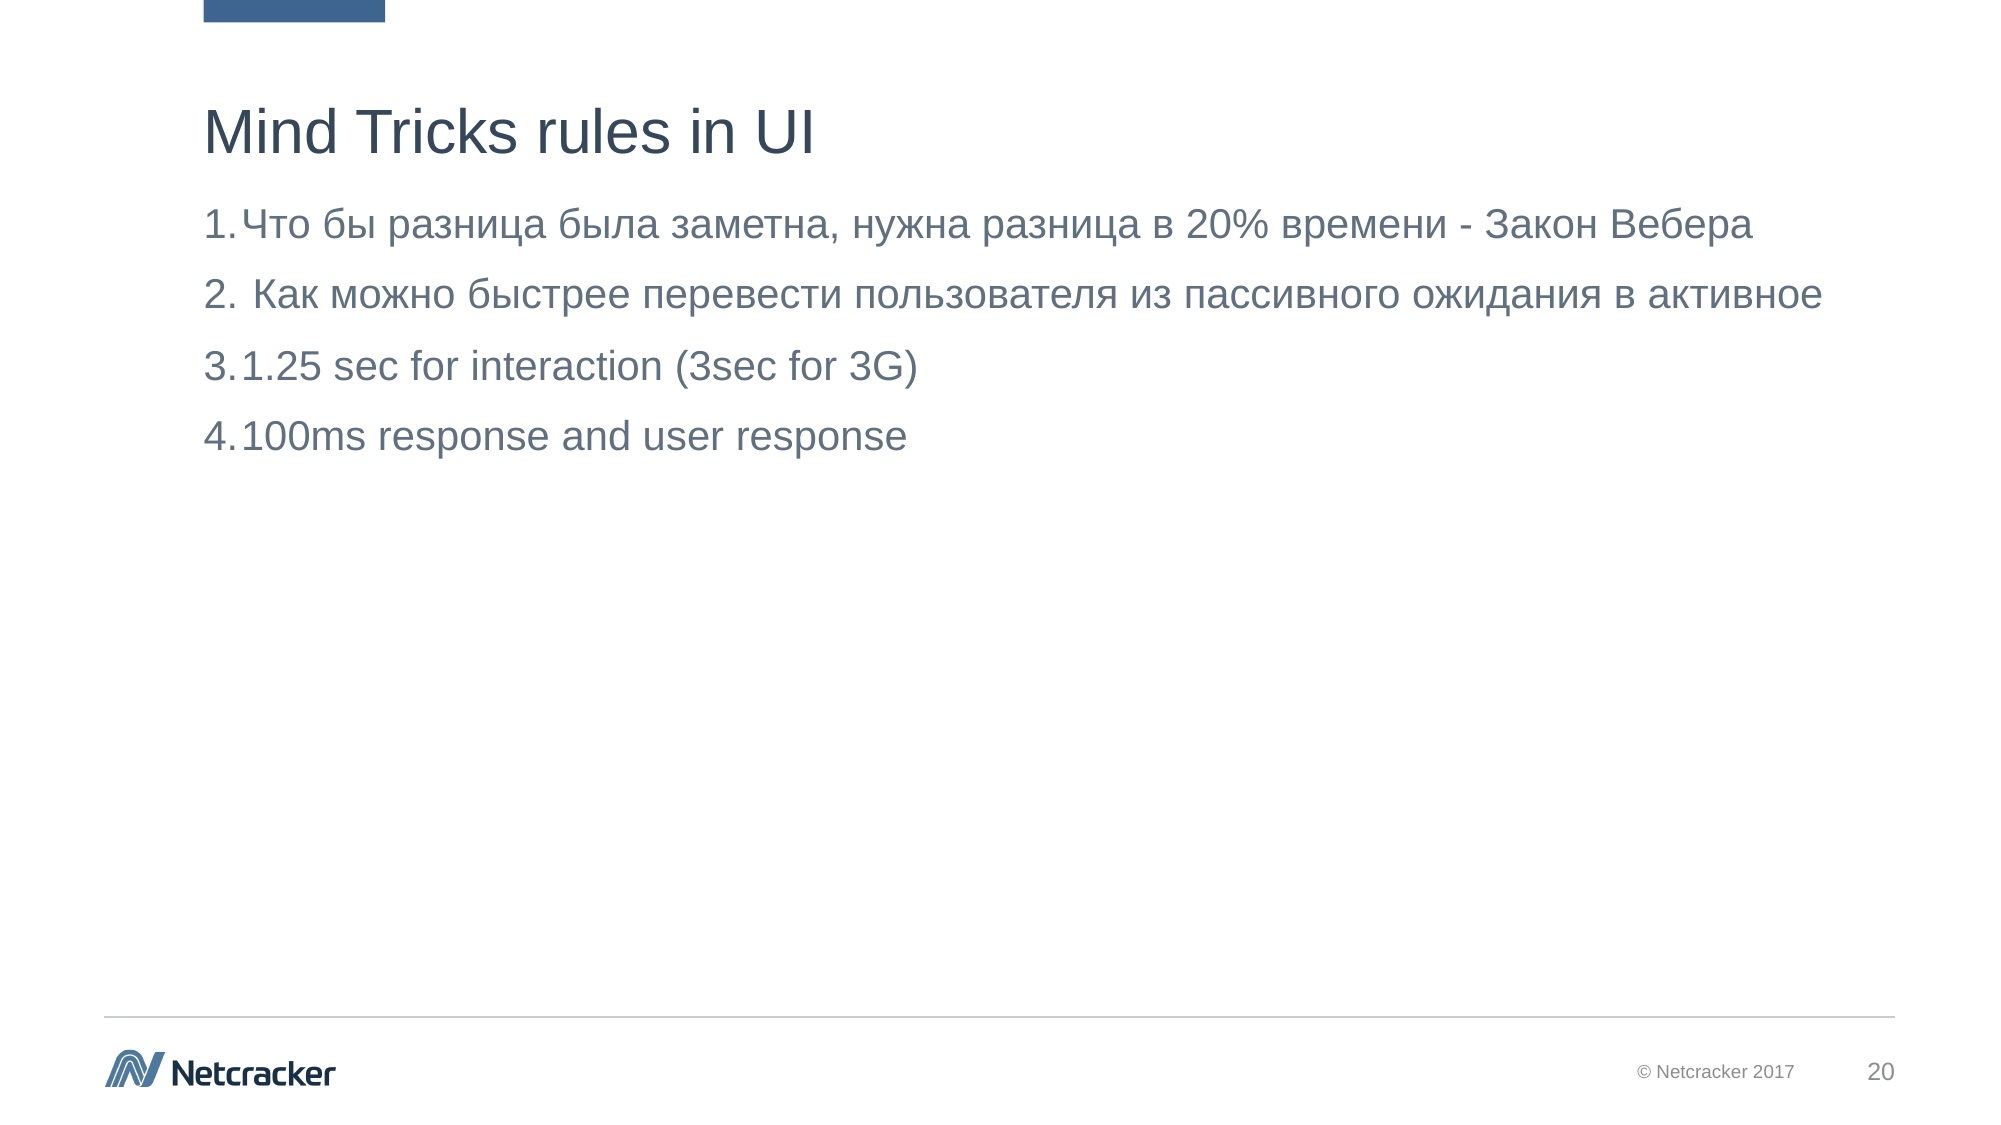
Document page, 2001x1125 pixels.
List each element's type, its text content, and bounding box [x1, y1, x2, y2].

list Что бы разница была заметна, нужна разница в 20% времени - Закон Вебера Как можно быстрее перевести пользователя из пассивного ожидания в активное 1.25 sec for interaction (3sec for 3G) 100ms response and user response [203, 196, 1878, 995]
title Mind Tricks rules in UI [203, 97, 1796, 170]
picture [105, 1048, 336, 1087]
